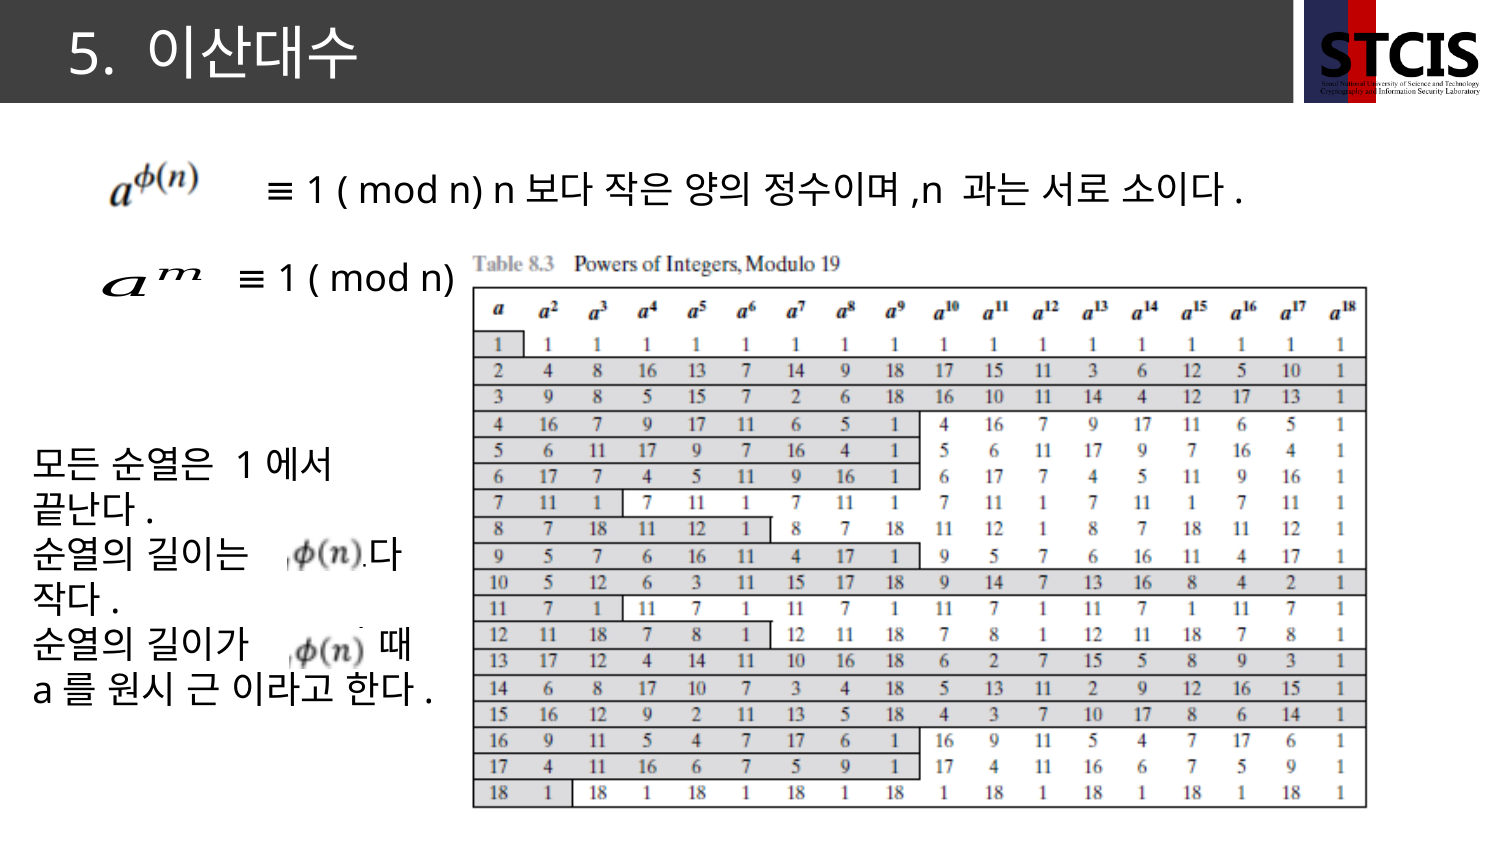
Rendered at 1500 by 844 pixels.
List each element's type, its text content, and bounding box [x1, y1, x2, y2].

list 5. 이산대수 [53, 13, 1235, 89]
picture [100, 148, 218, 224]
text_box 모든 순열은 1에서 끝난다. 순열의 길이는 보다 작다. 순열의 길이가 일 때 a를 원시 근 이라고 한다. [17, 433, 443, 719]
text_box ≡ 1 ( mod n) [221, 246, 470, 307]
picture [289, 628, 366, 676]
picture [466, 249, 1377, 818]
picture [286, 530, 364, 578]
picture [1281, 0, 1500, 127]
text_box ≡ 1 ( mod n) n보다 작은 양의 정수이며,n 과는 서로 소이다. [249, 158, 1259, 219]
